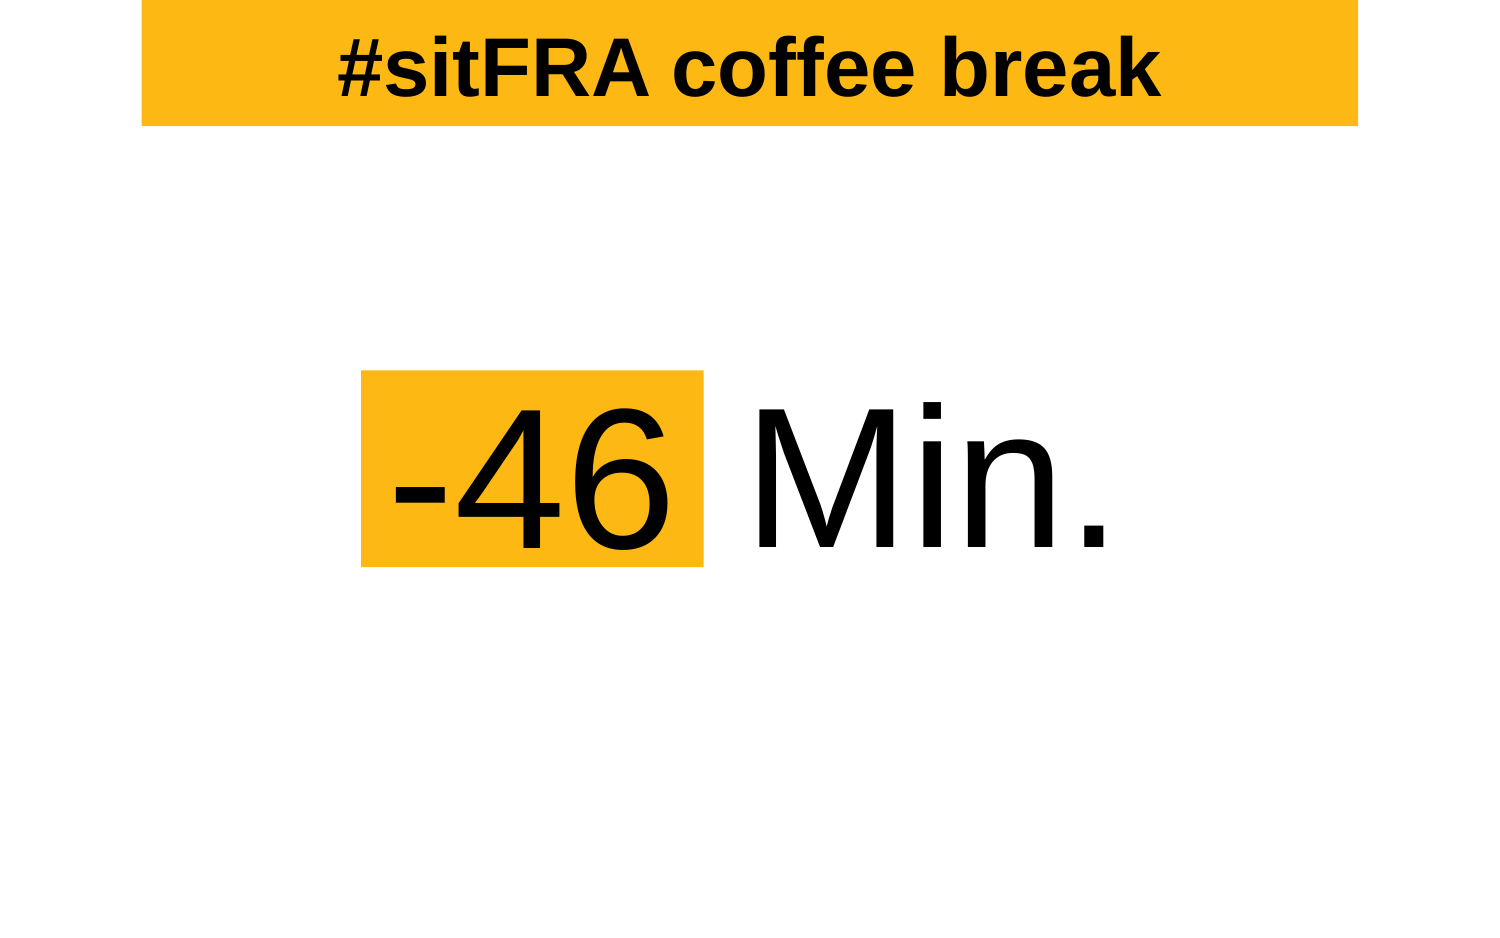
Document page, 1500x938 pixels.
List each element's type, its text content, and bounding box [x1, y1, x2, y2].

text_box #sitFRA coffee break [140, 0, 1360, 128]
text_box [360, 339, 1140, 598]
